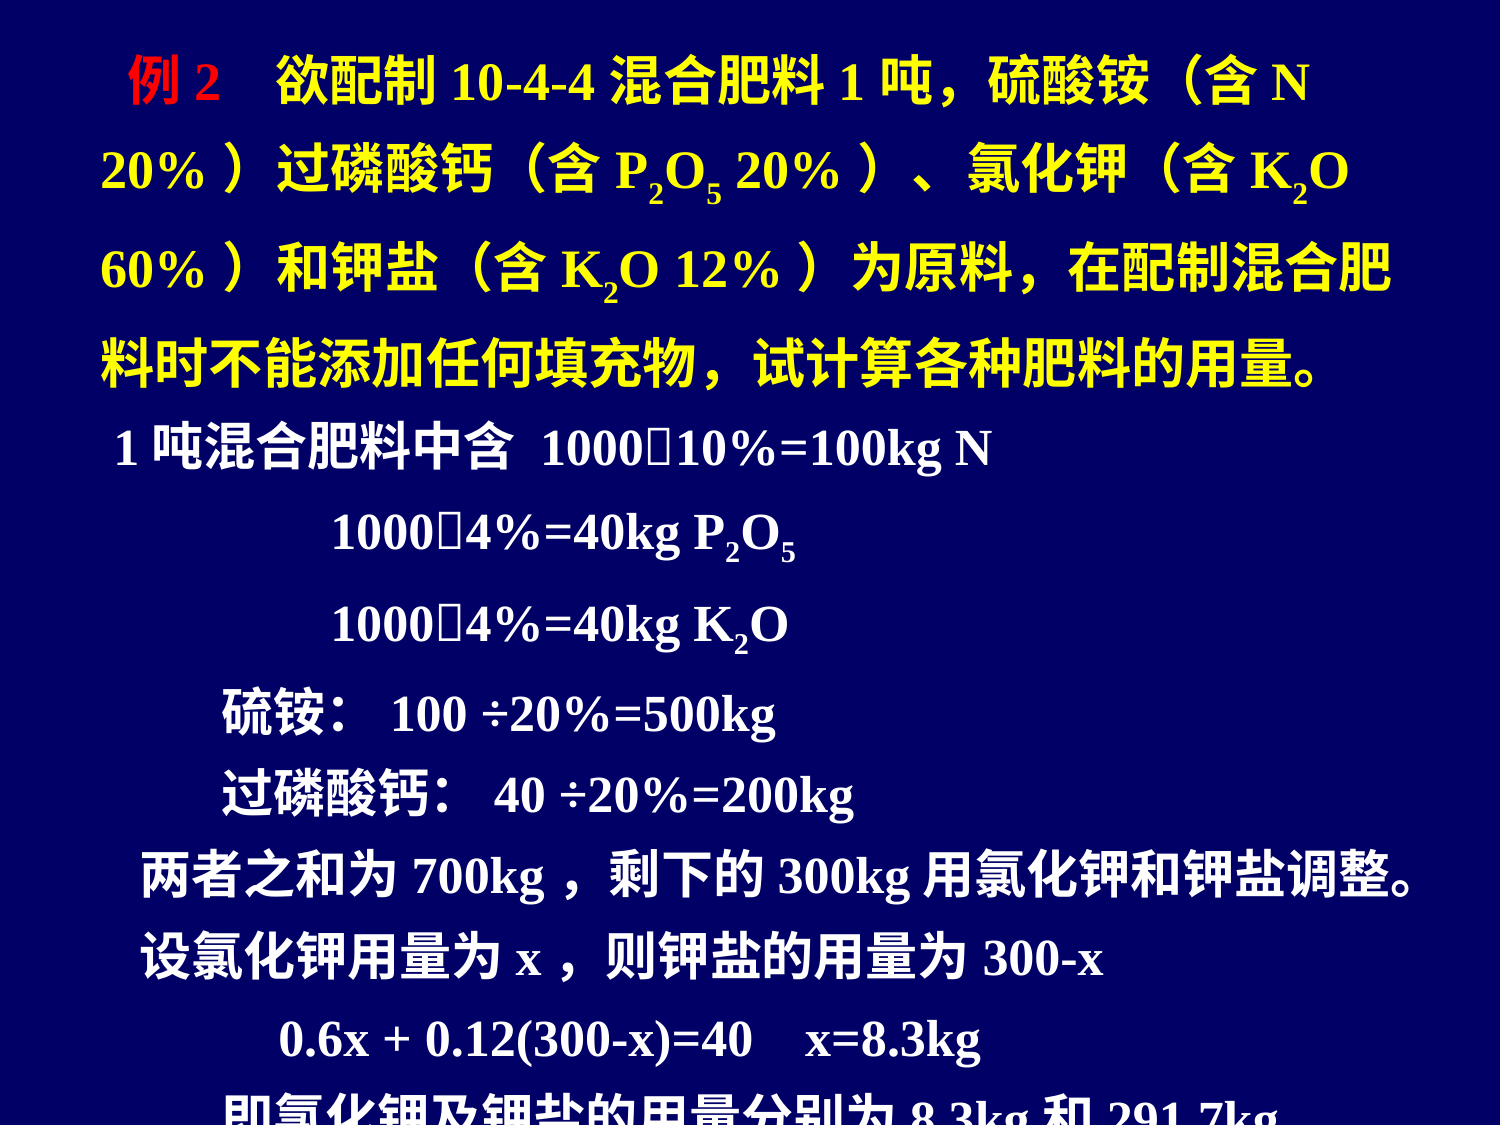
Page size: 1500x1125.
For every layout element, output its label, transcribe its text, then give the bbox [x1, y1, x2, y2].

list 例2 欲配制10-4-4混合肥料1吨，硫酸铵（含N 20%）过磷酸钙（含P2O5 20%）、氯化钾（含K2O 60%）和钾盐（含K2O 12%）为原料，在配制混合肥料时不能添加任何填充物，试计算各种肥料的用量。 1吨混合肥料中含 100010%=100kg N 10004%=40kg P2O5 10004%=40kg K2O 硫铵：100 ÷20%=500kg 过磷酸钙：40 ÷20%=200kg 两者之和为700kg，剩下的300kg用氯化钾和钾盐调整。 设氯化钾用量为x，则钾盐的用量为300-x 0.6x + 0.12(300-x)=40 x=8.3kg 即氯化钾及钾盐的用量分别为8.3kg和291.7kg [29, 19, 1459, 1125]
